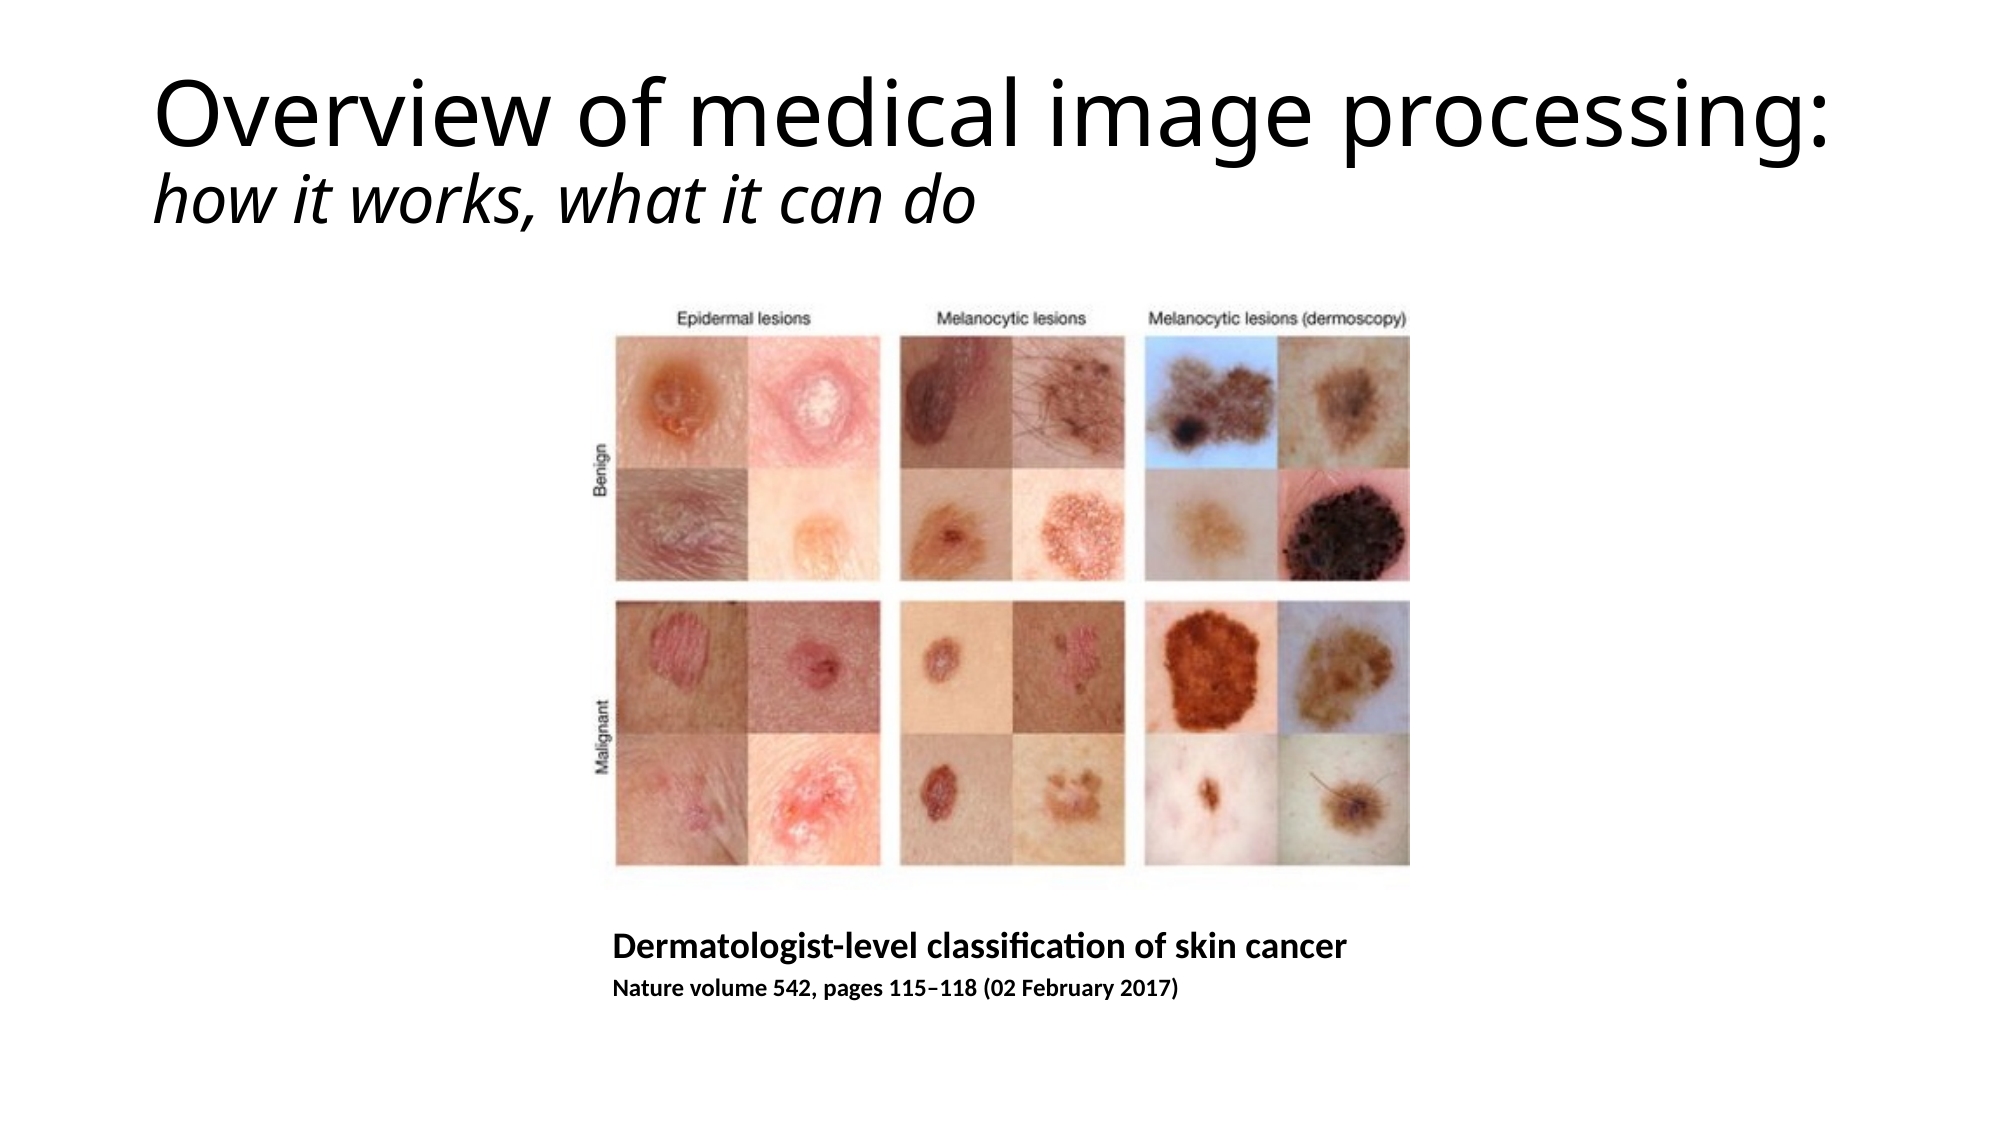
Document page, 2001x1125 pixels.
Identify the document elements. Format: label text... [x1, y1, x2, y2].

text_box Dermatologist-level classification of skin cancer Nature volume 542, pages 115–118 (02 February 2017) [597, 914, 1403, 1009]
title Overview of medical image processing: how it works, what it can do [137, 59, 1863, 278]
picture [590, 301, 1410, 890]
